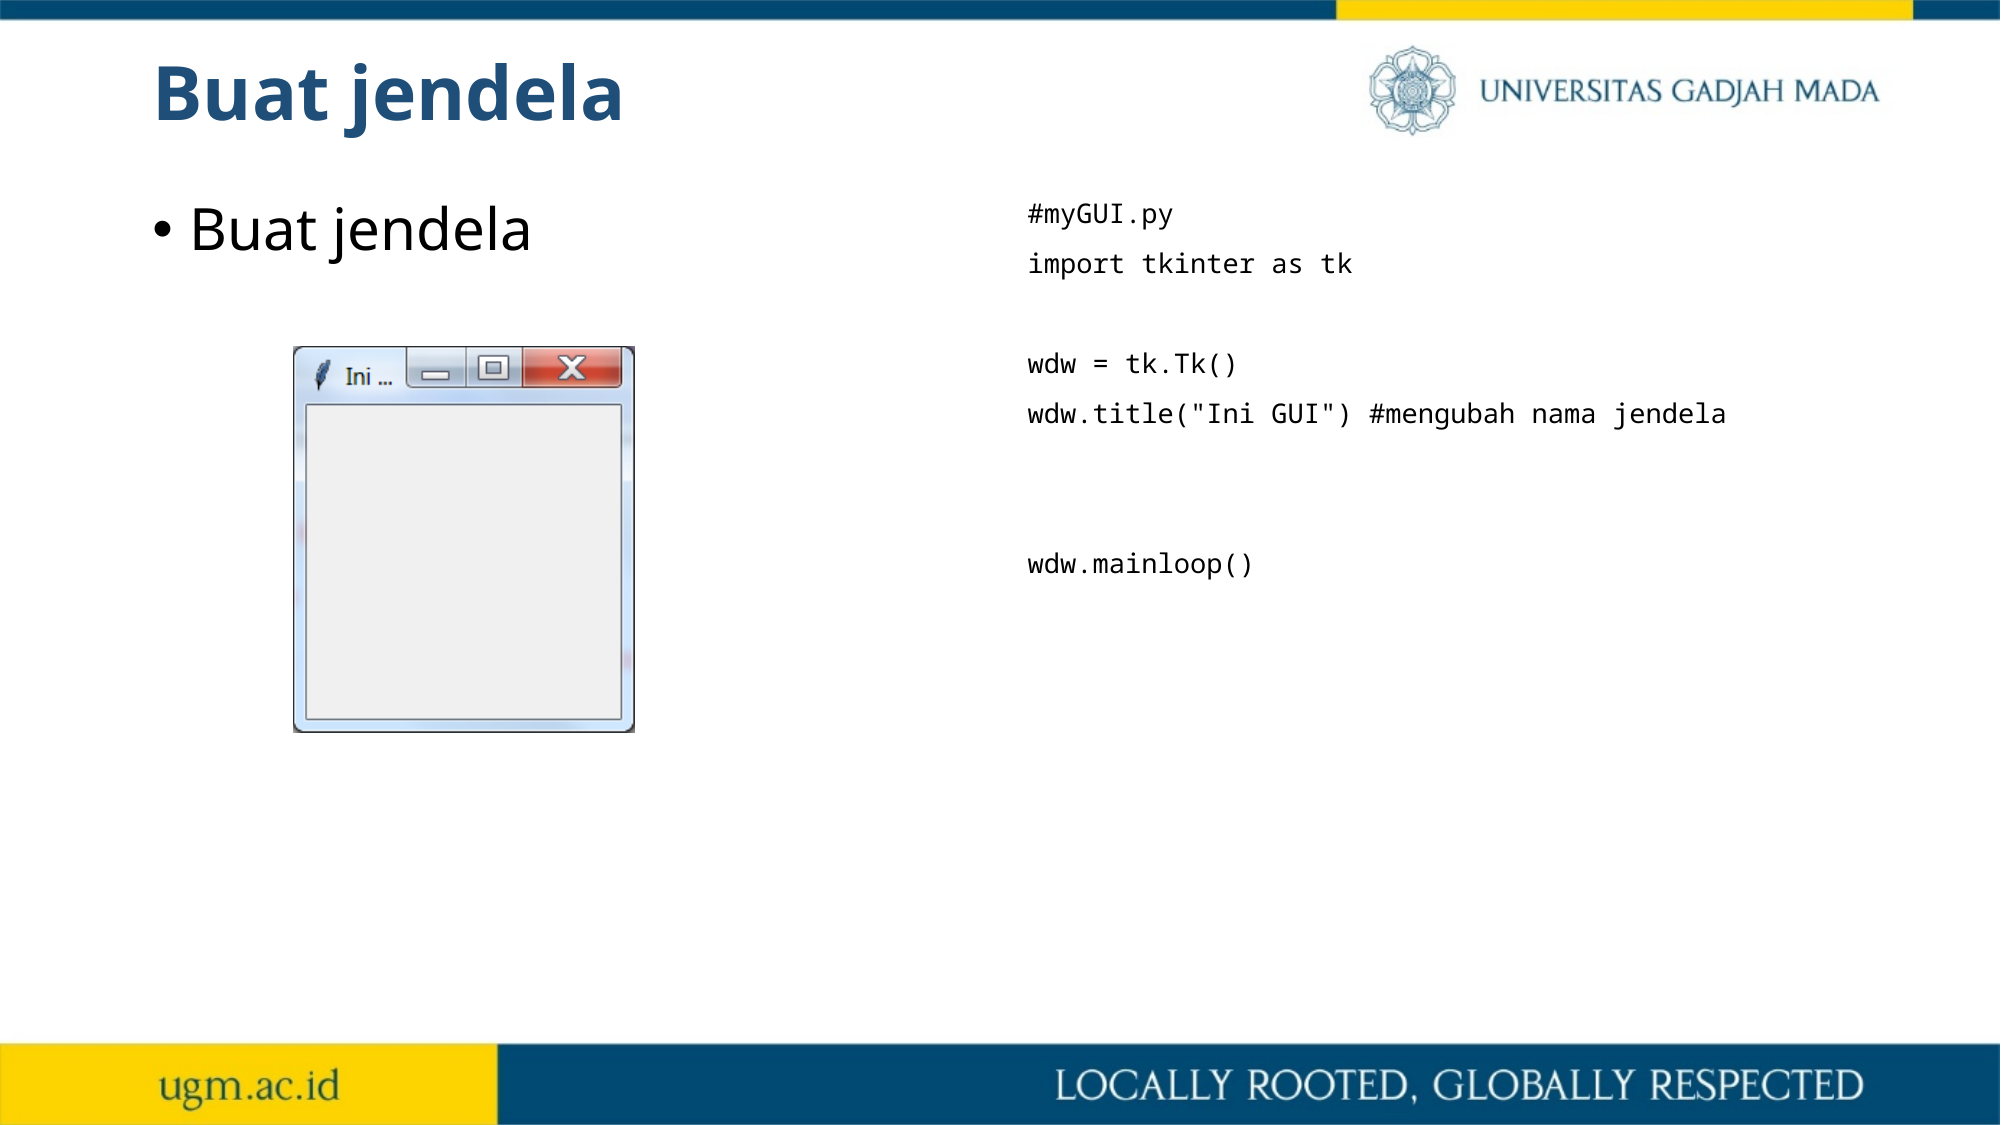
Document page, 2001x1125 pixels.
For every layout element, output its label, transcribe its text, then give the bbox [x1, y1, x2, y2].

list Buat jendela [137, 192, 988, 1014]
list #myGUI.py import tkinter as tk wdw = tk.Tk() wdw.title("Ini GUI") #mengubah nama jendela wdw.mainloop() [1012, 192, 1863, 1014]
picture [0, 0, 2000, 1125]
title Buat jendela [137, 31, 1863, 162]
